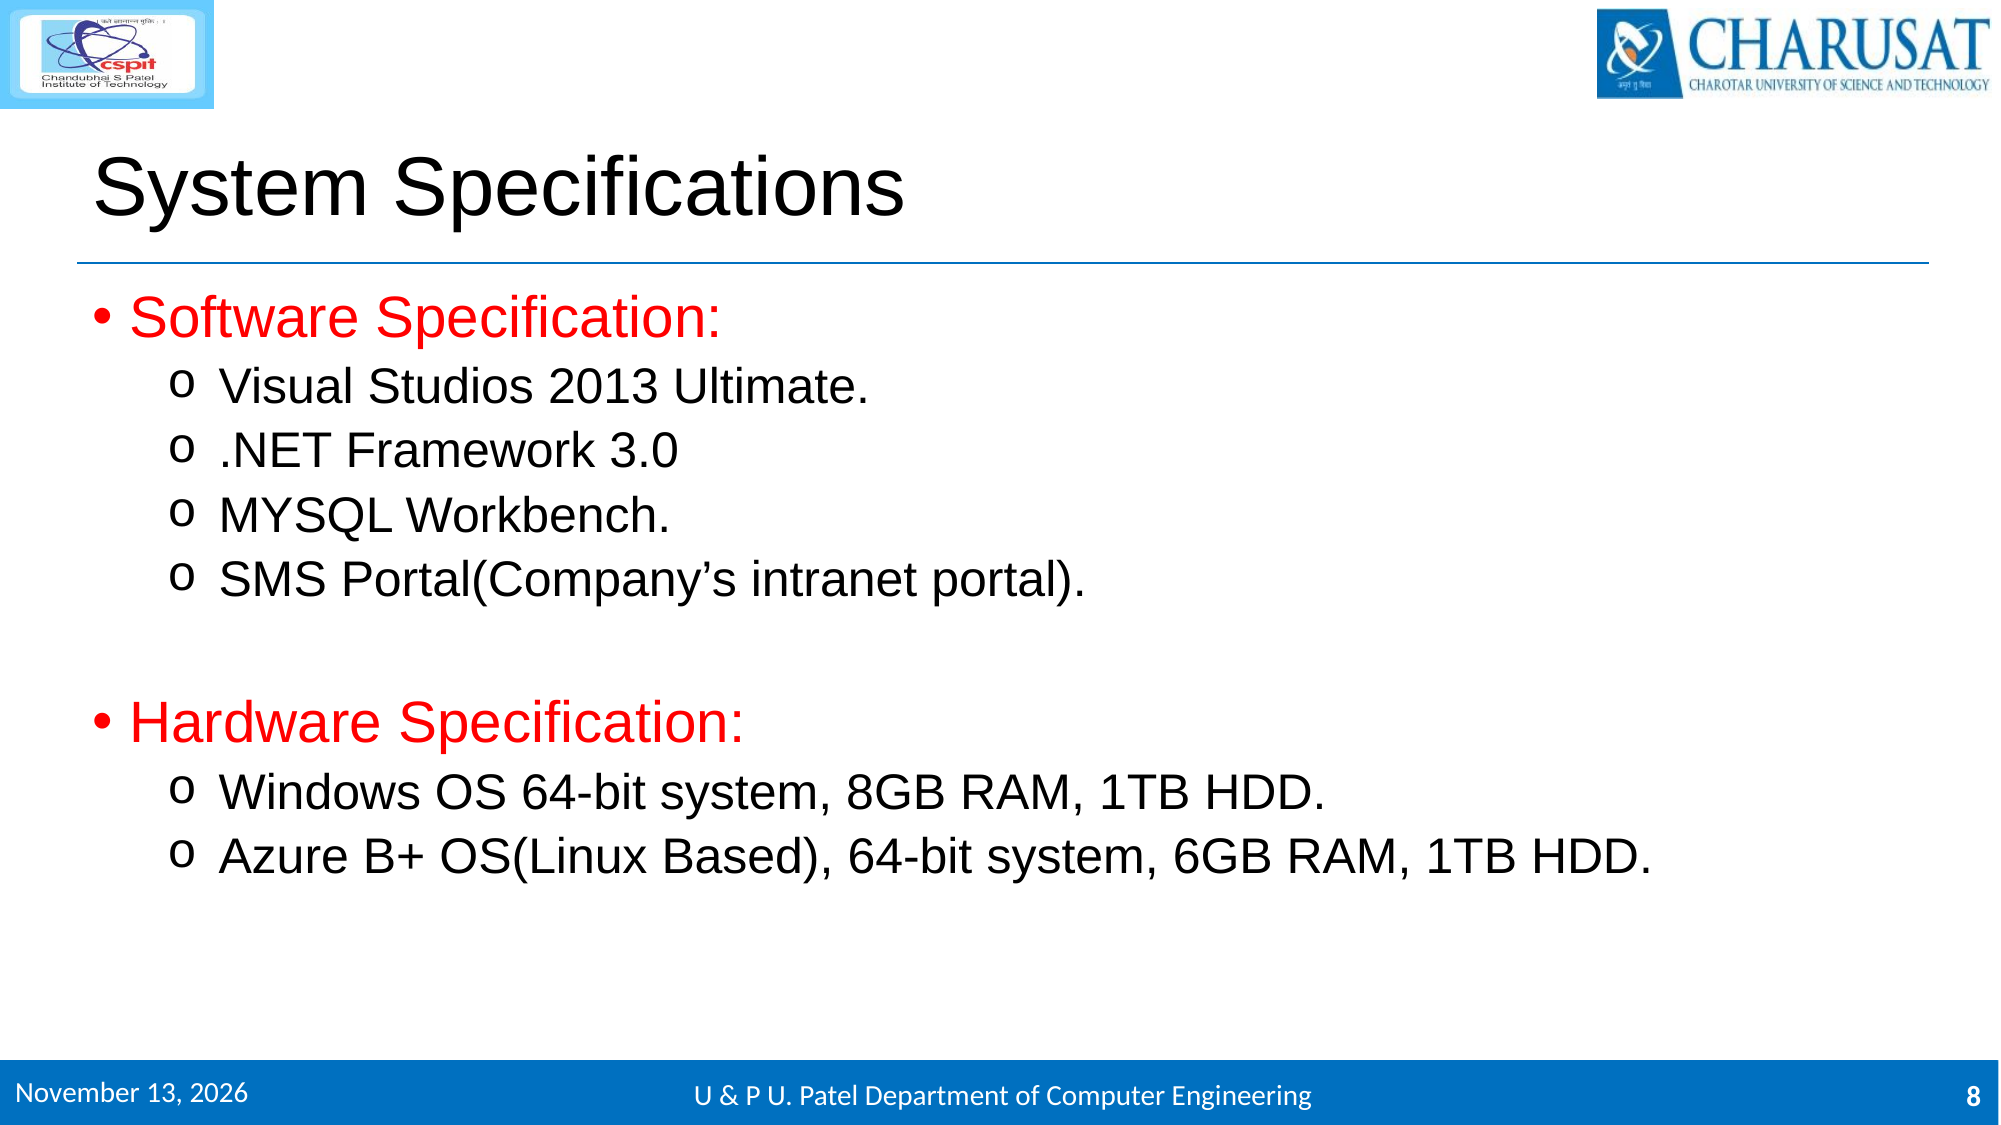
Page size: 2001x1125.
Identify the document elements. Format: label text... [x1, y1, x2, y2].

picture [1597, 8, 1992, 99]
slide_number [0, 1060, 450, 1121]
slide_number 8 [1546, 1065, 1997, 1125]
footer U & P U. Patel Department of Computer Engineering [453, 1063, 1554, 1124]
list Software Specification: Visual Studios 2013 Ultimate. .NET Framework 3.0 MYSQL Workbench. SMS Portal(Company’s intranet portal). Hardware Specification: Windows OS 64-bit system, 8GB RAM, 1TB HDD. Azure B+ OS(Linux Based), 64-bit system, 6GB RAM, 1TB HDD. [77, 279, 1930, 1033]
title System Specifications [77, 116, 1930, 262]
picture [0, 0, 214, 109]
picture [0, 1060, 1999, 1125]
